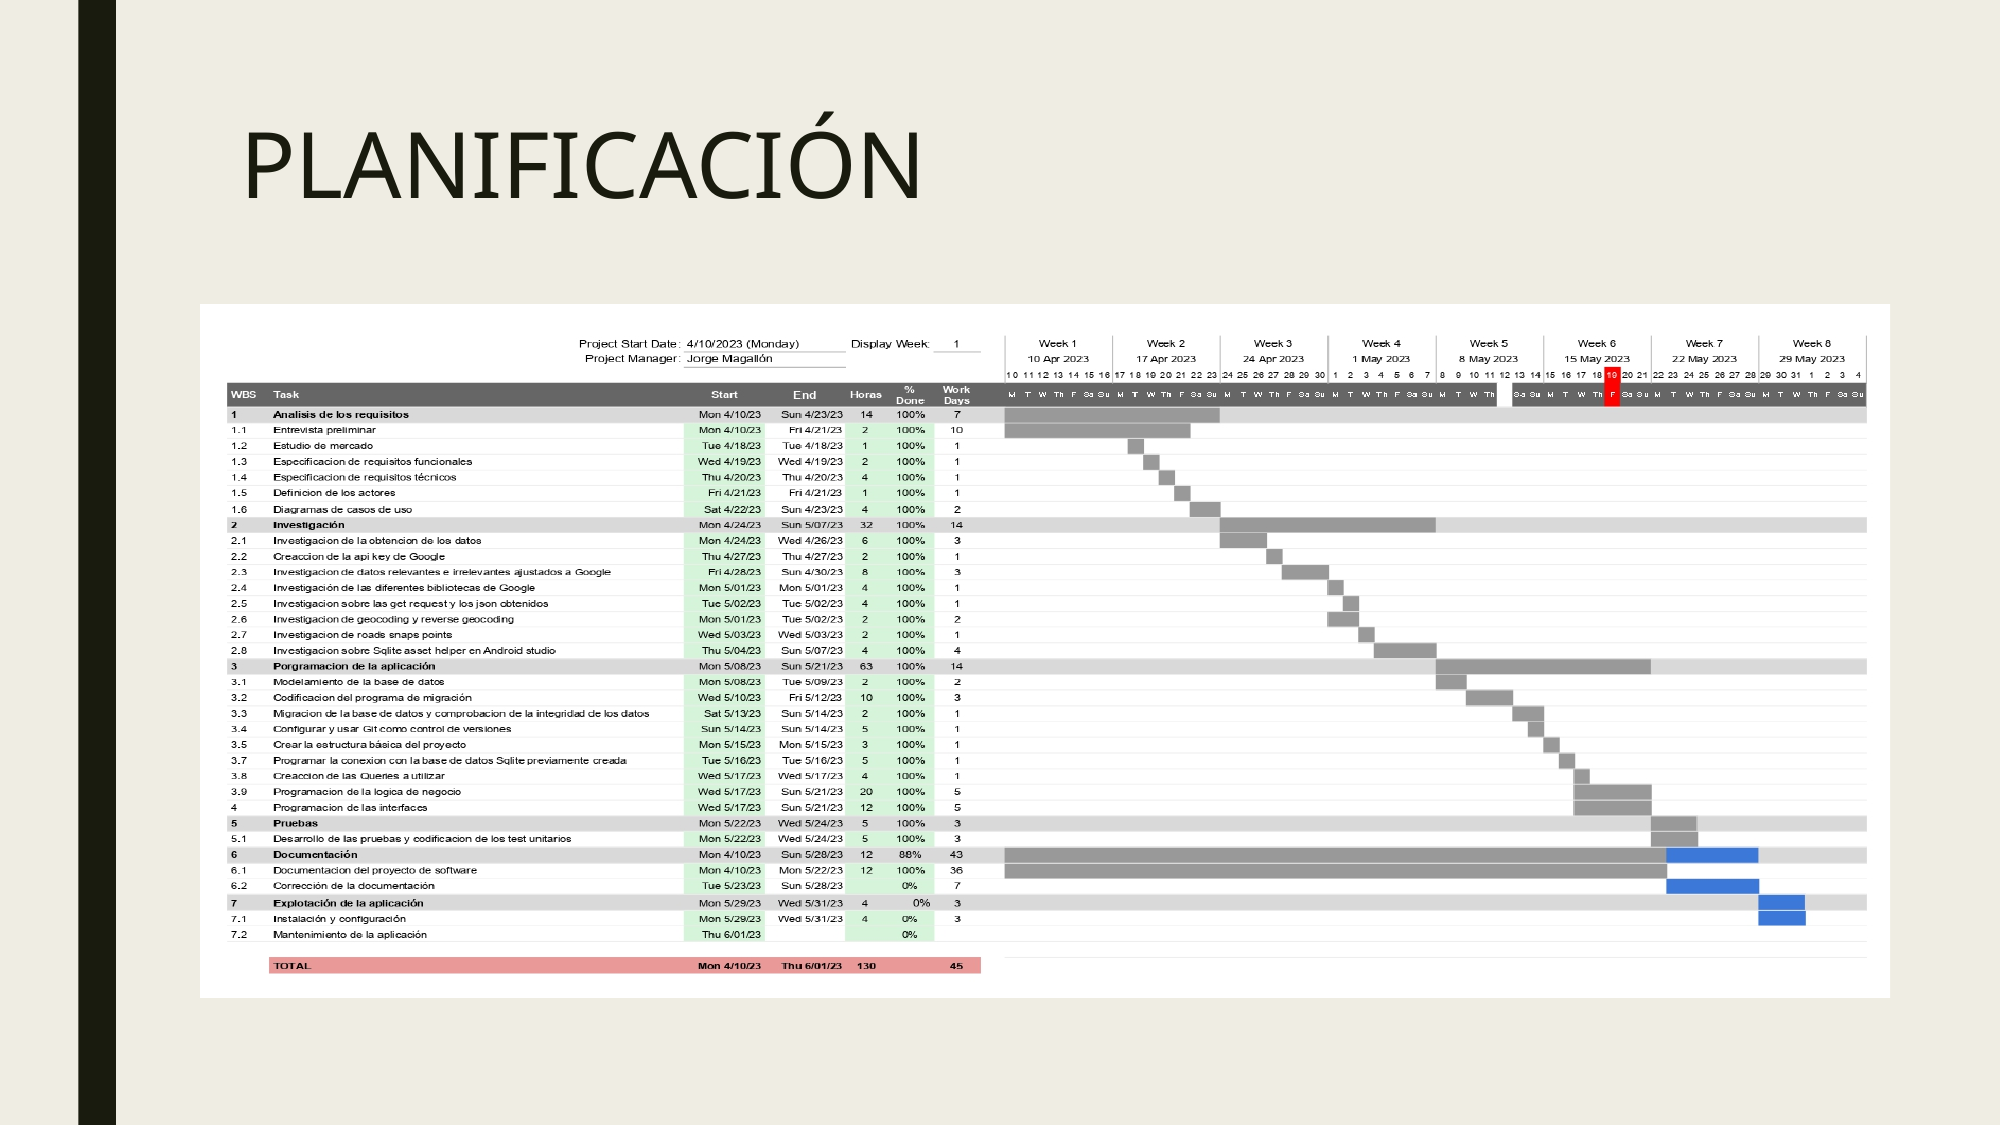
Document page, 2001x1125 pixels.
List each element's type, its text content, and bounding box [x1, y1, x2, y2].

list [199, 304, 1891, 998]
title PLANIFICACIÓN [225, 112, 1800, 304]
